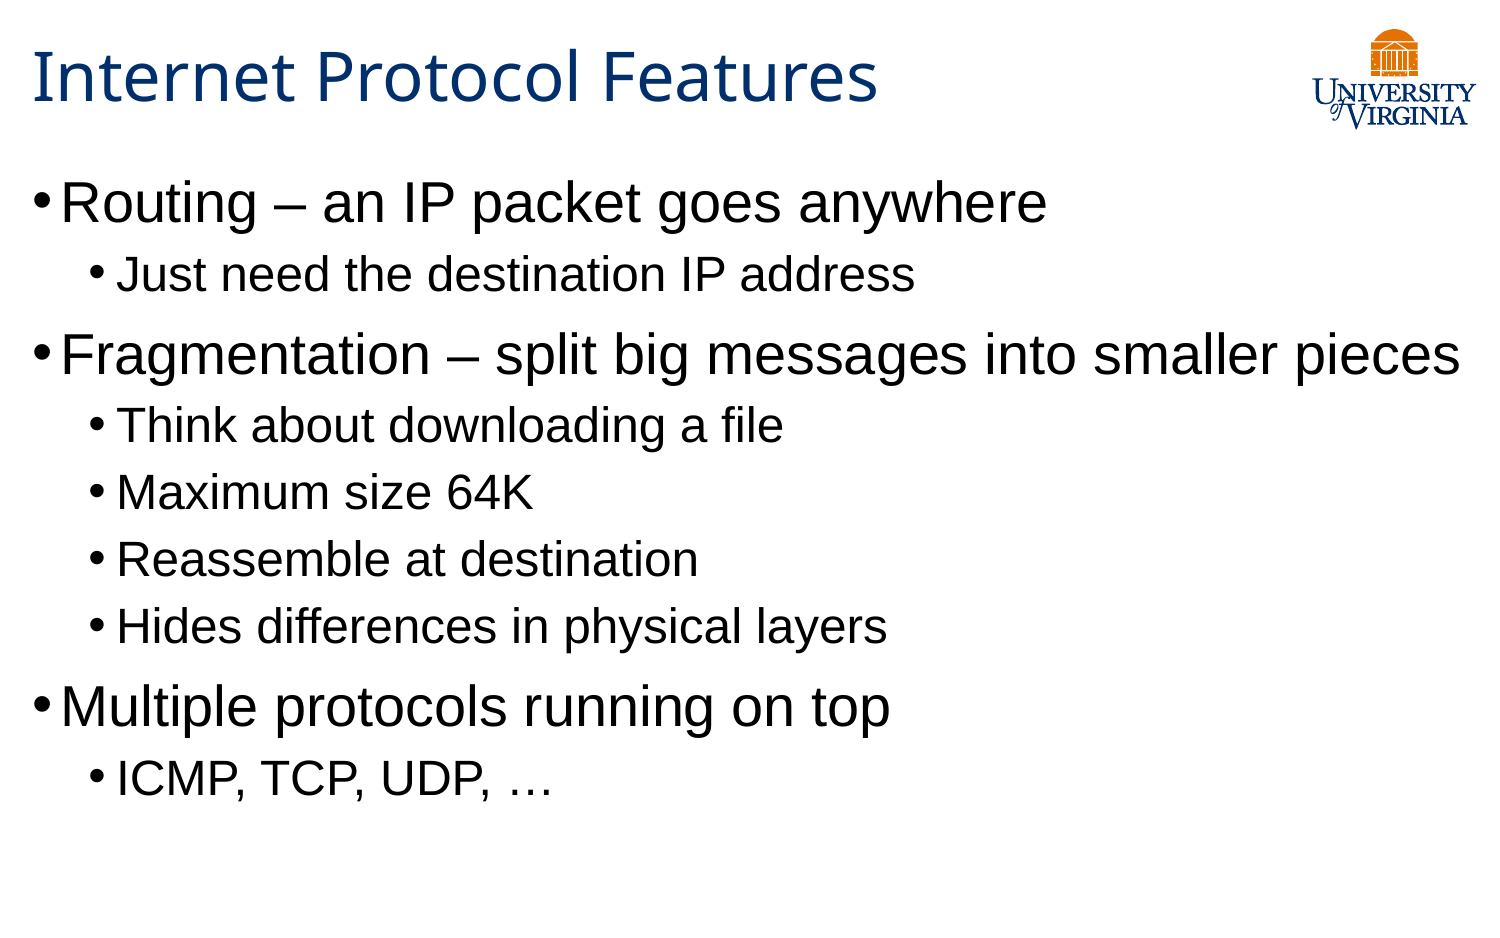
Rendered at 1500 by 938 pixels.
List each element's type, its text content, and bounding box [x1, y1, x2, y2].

title Internet Protocol Features [17, 14, 1297, 145]
list Routing – an IP packet goes anywhere Just need the destination IP address Fragmentation – split big messages into smaller pieces Think about downloading a file Maximum size 64K Reassemble at destination Hides differences in physical layers Multiple protocols running on top ICMP, TCP, UDP, … [17, 157, 1483, 845]
